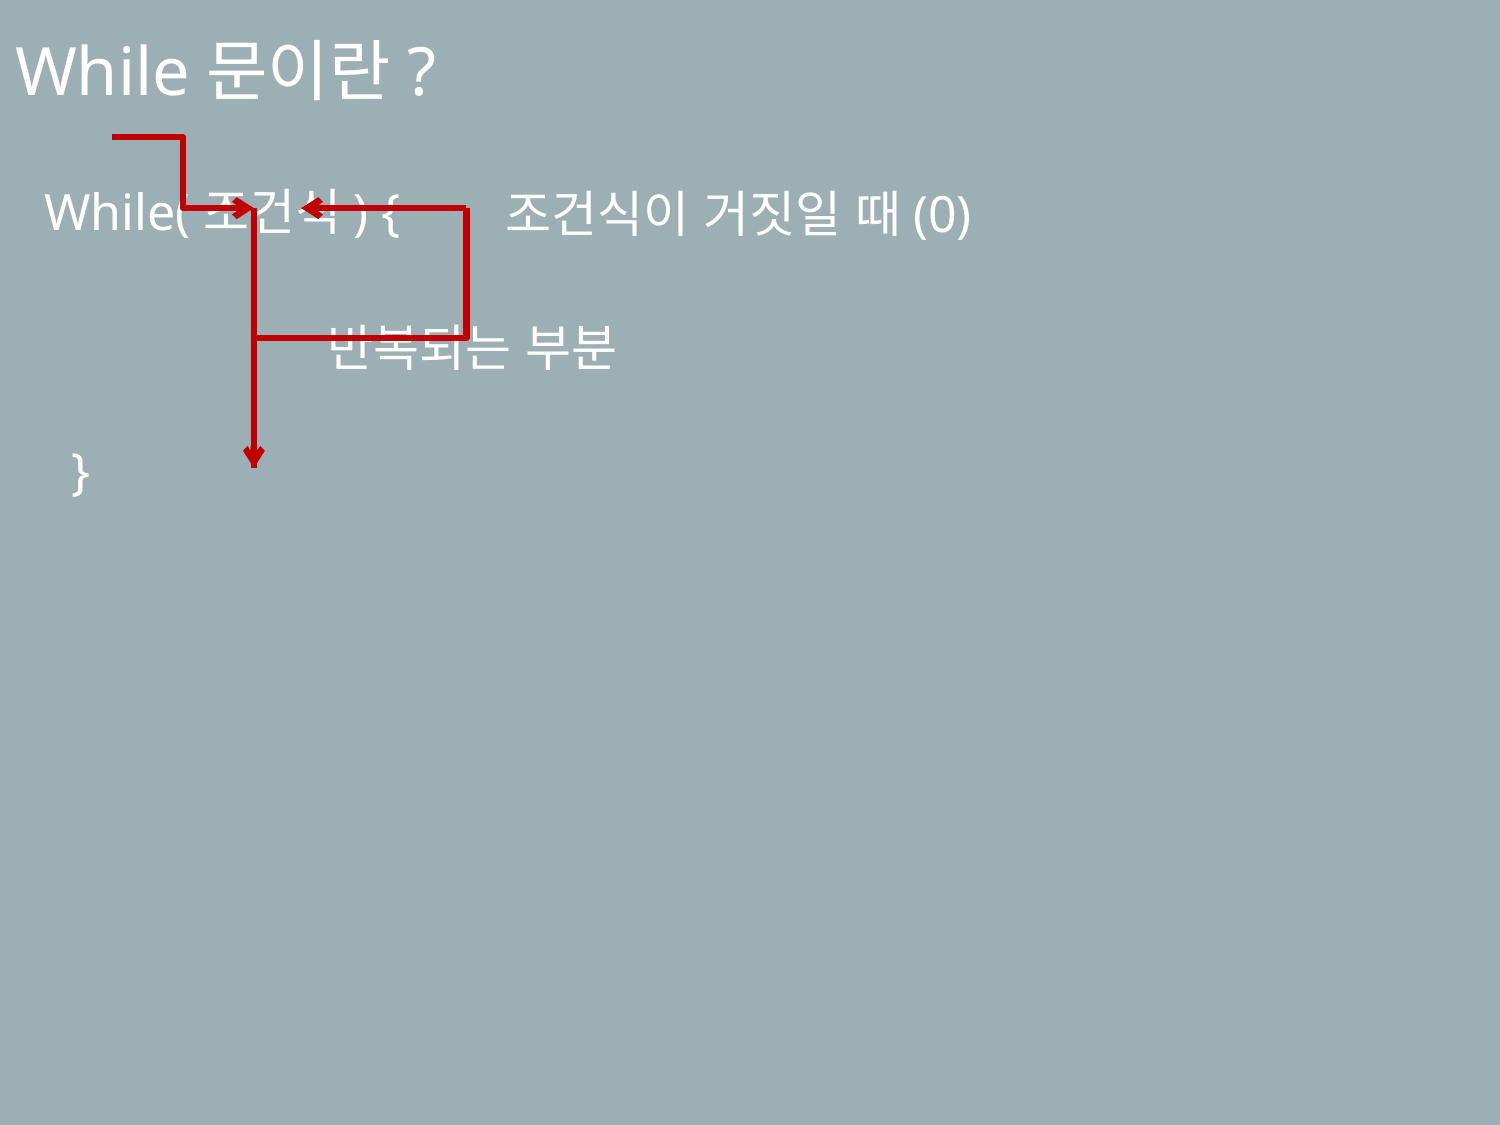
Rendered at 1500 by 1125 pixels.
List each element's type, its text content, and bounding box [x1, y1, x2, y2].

text_box While(조건식) { [29, 172, 251, 360]
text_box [112, 137, 254, 209]
text_box While문이란? [0, 21, 1471, 208]
text_box } [56, 432, 1500, 619]
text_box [230, 231, 491, 445]
text_box 조건식이 거짓일 때(0) [490, 174, 999, 362]
text_box 반복되는 부분 [312, 308, 1500, 495]
text_box While(조건식) { [254, 172, 1500, 308]
